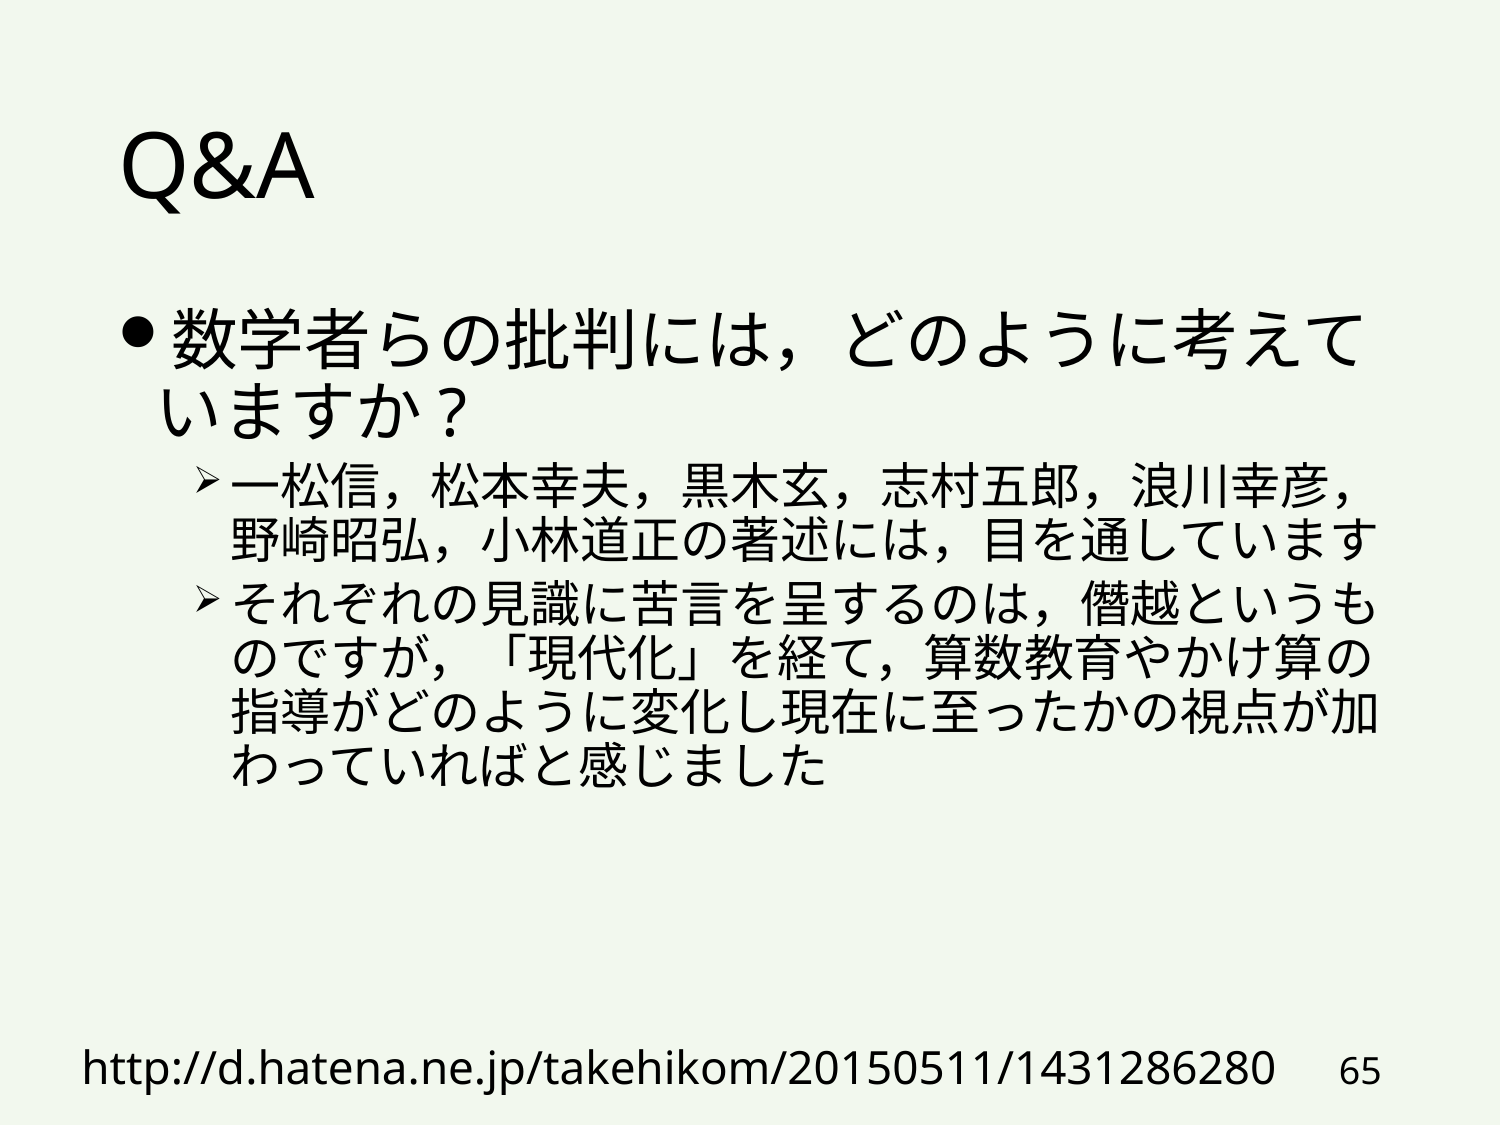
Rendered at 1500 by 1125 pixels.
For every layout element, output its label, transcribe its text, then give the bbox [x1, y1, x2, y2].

title Q&A [103, 59, 1397, 278]
text_box http://d.hatena.ne.jp/takehikom/20150511/1431286280 [66, 1030, 1293, 1101]
slide_number 65 [1059, 1042, 1397, 1103]
list 数学者らの批判には，どのように考えていますか? 一松信，松本幸夫，黒木玄，志村五郎，浪川幸彦，野崎昭弘，小林道正の著述には，目を通しています それぞれの見識に苦言を呈するのは，僭越というものですが，「現代化」を経て，算数教育やかけ算の指導がどのように変化し現在に至ったかの視点が加わっていればと感じました [103, 299, 1397, 1014]
